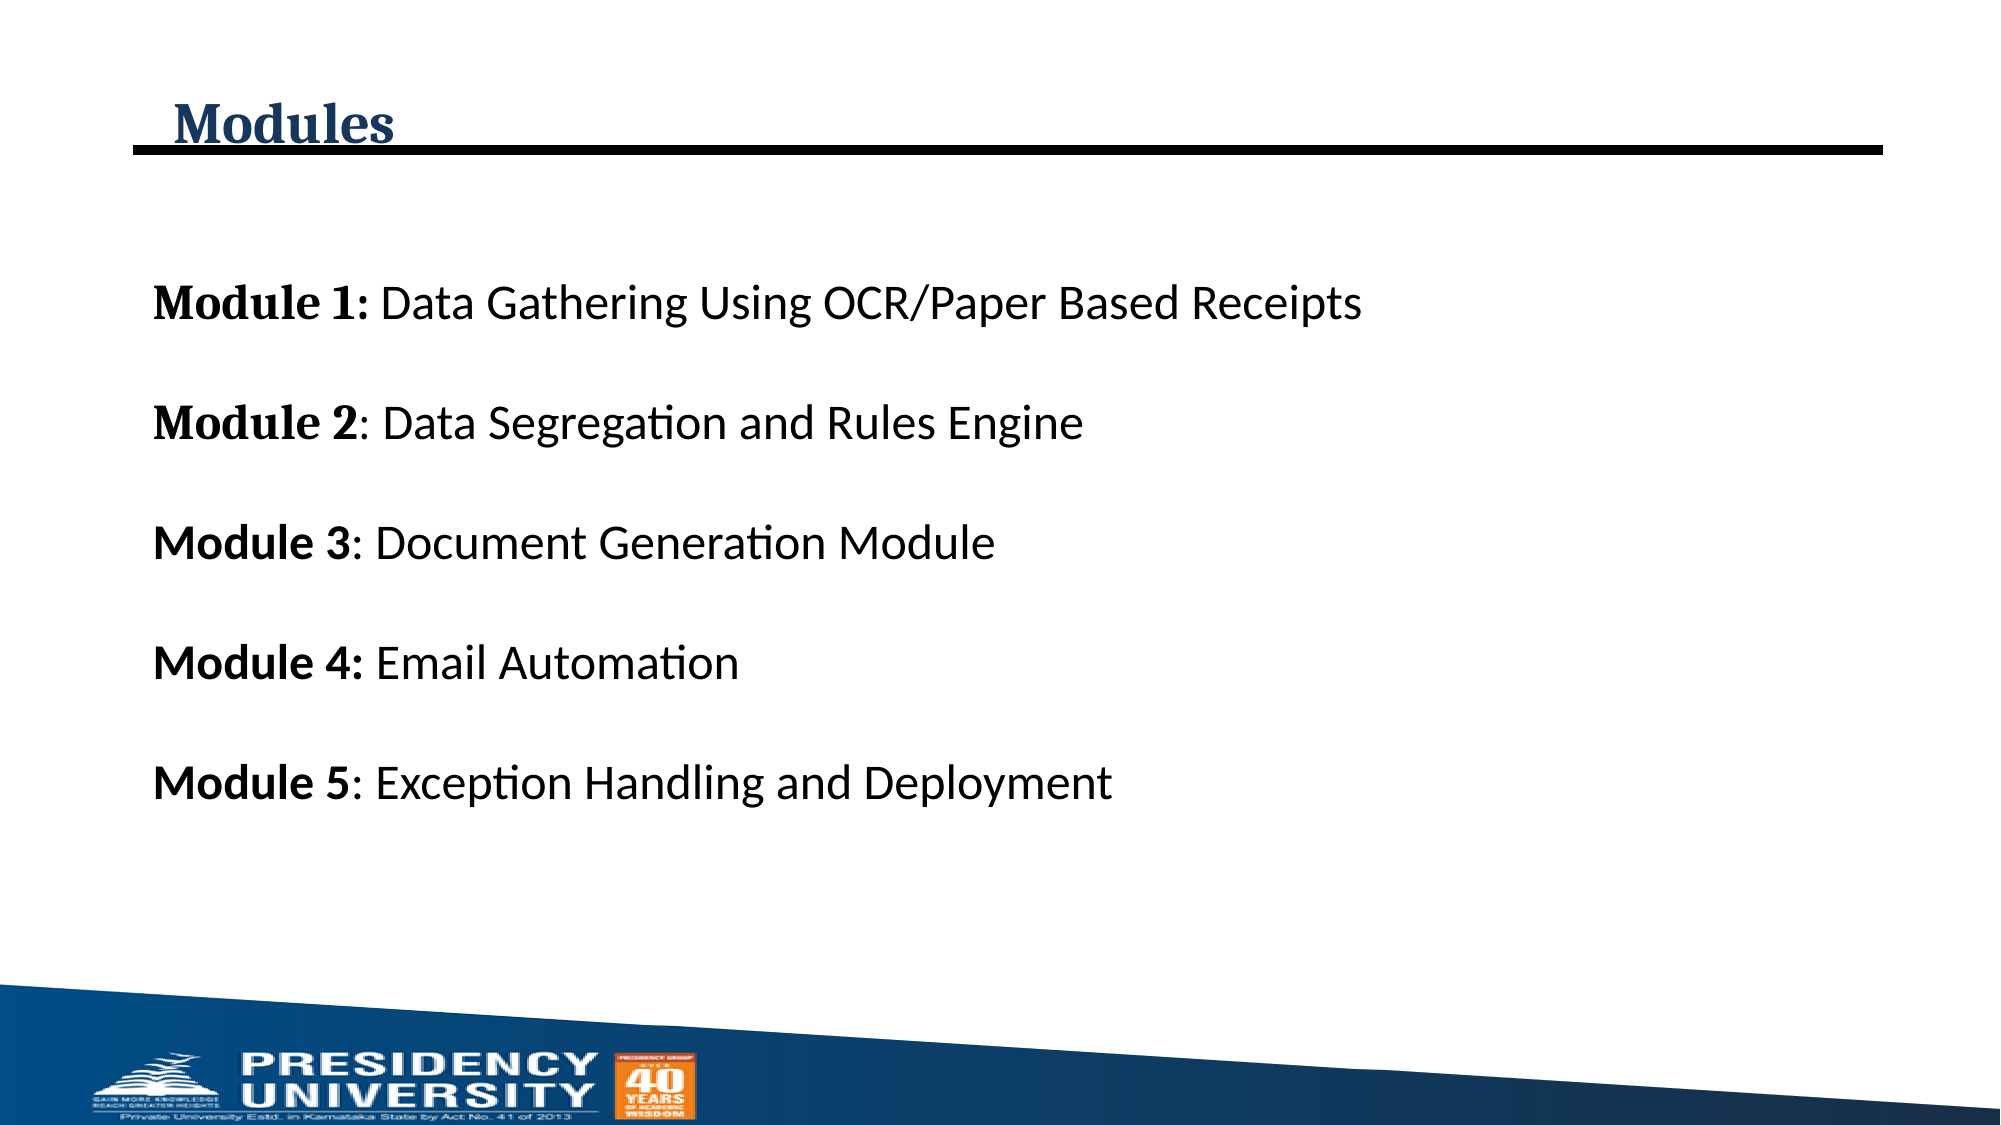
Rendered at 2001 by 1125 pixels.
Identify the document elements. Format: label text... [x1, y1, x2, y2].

title Modules [133, 45, 1884, 125]
picture [0, 982, 2000, 1125]
list Module 1: Data Gathering Using OCR/Paper Based Receipts Module 2: Data Segregation and Rules Engine Module 3: Document Generation Module Module 4: Email Automation Module 5: Exception Handling and Deployment [112, 202, 2000, 1098]
